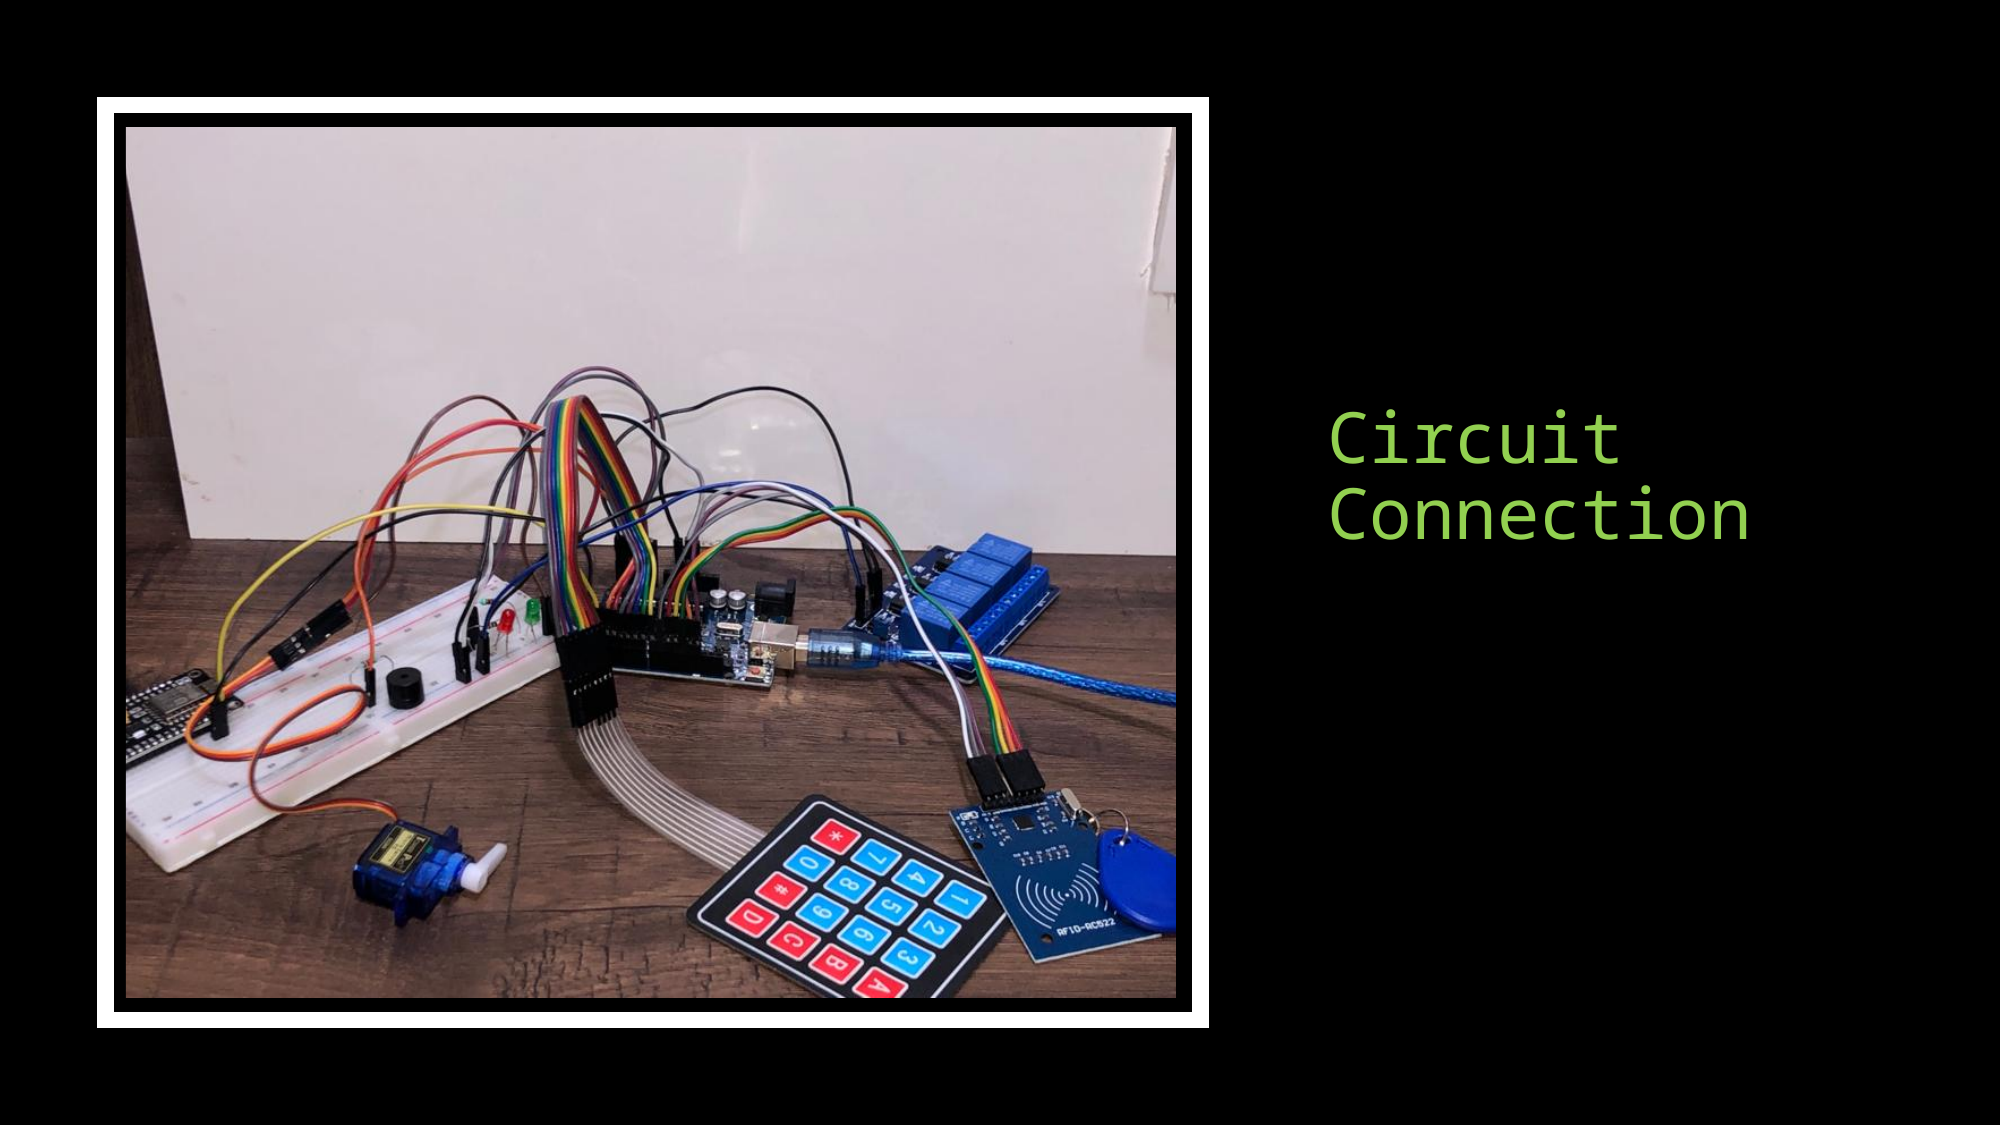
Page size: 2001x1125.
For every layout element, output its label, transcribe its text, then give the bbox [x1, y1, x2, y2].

picture [125, 127, 1176, 998]
title Circuit Connection [1312, 262, 1825, 563]
